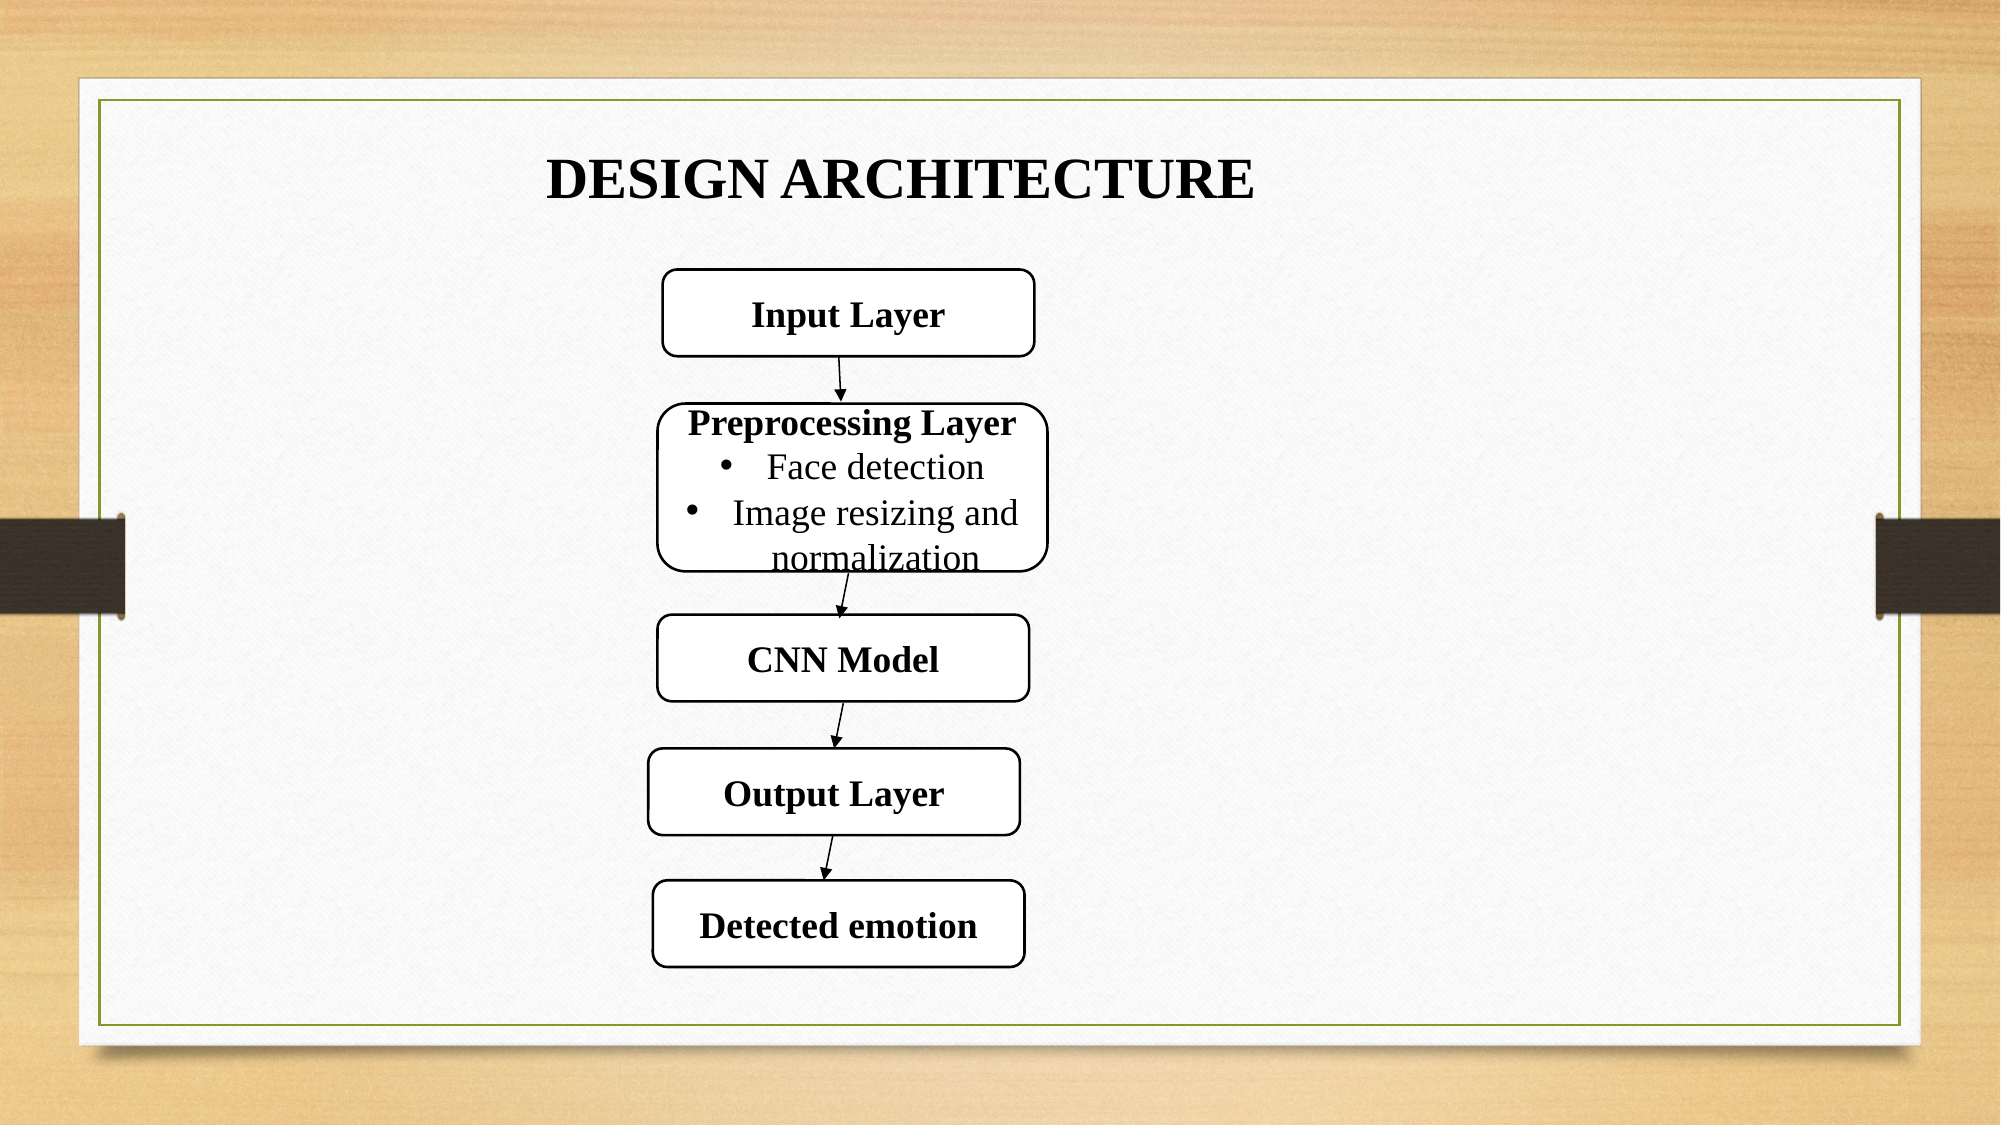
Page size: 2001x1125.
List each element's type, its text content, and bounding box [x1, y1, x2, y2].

text_box Detected emotion [651, 878, 1026, 969]
text_box CNN Model [656, 613, 1031, 703]
text_box Input Layer [661, 268, 1036, 358]
text_box Output Layer [646, 747, 1022, 837]
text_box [839, 572, 849, 619]
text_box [833, 702, 844, 749]
picture [0, 0, 2001, 1125]
text_box DESIGN ARCHITECTURE [531, 133, 1372, 218]
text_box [838, 354, 842, 402]
text_box Preprocessing Layer Face detection Image resizing and normalization [656, 402, 1049, 573]
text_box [823, 834, 834, 881]
